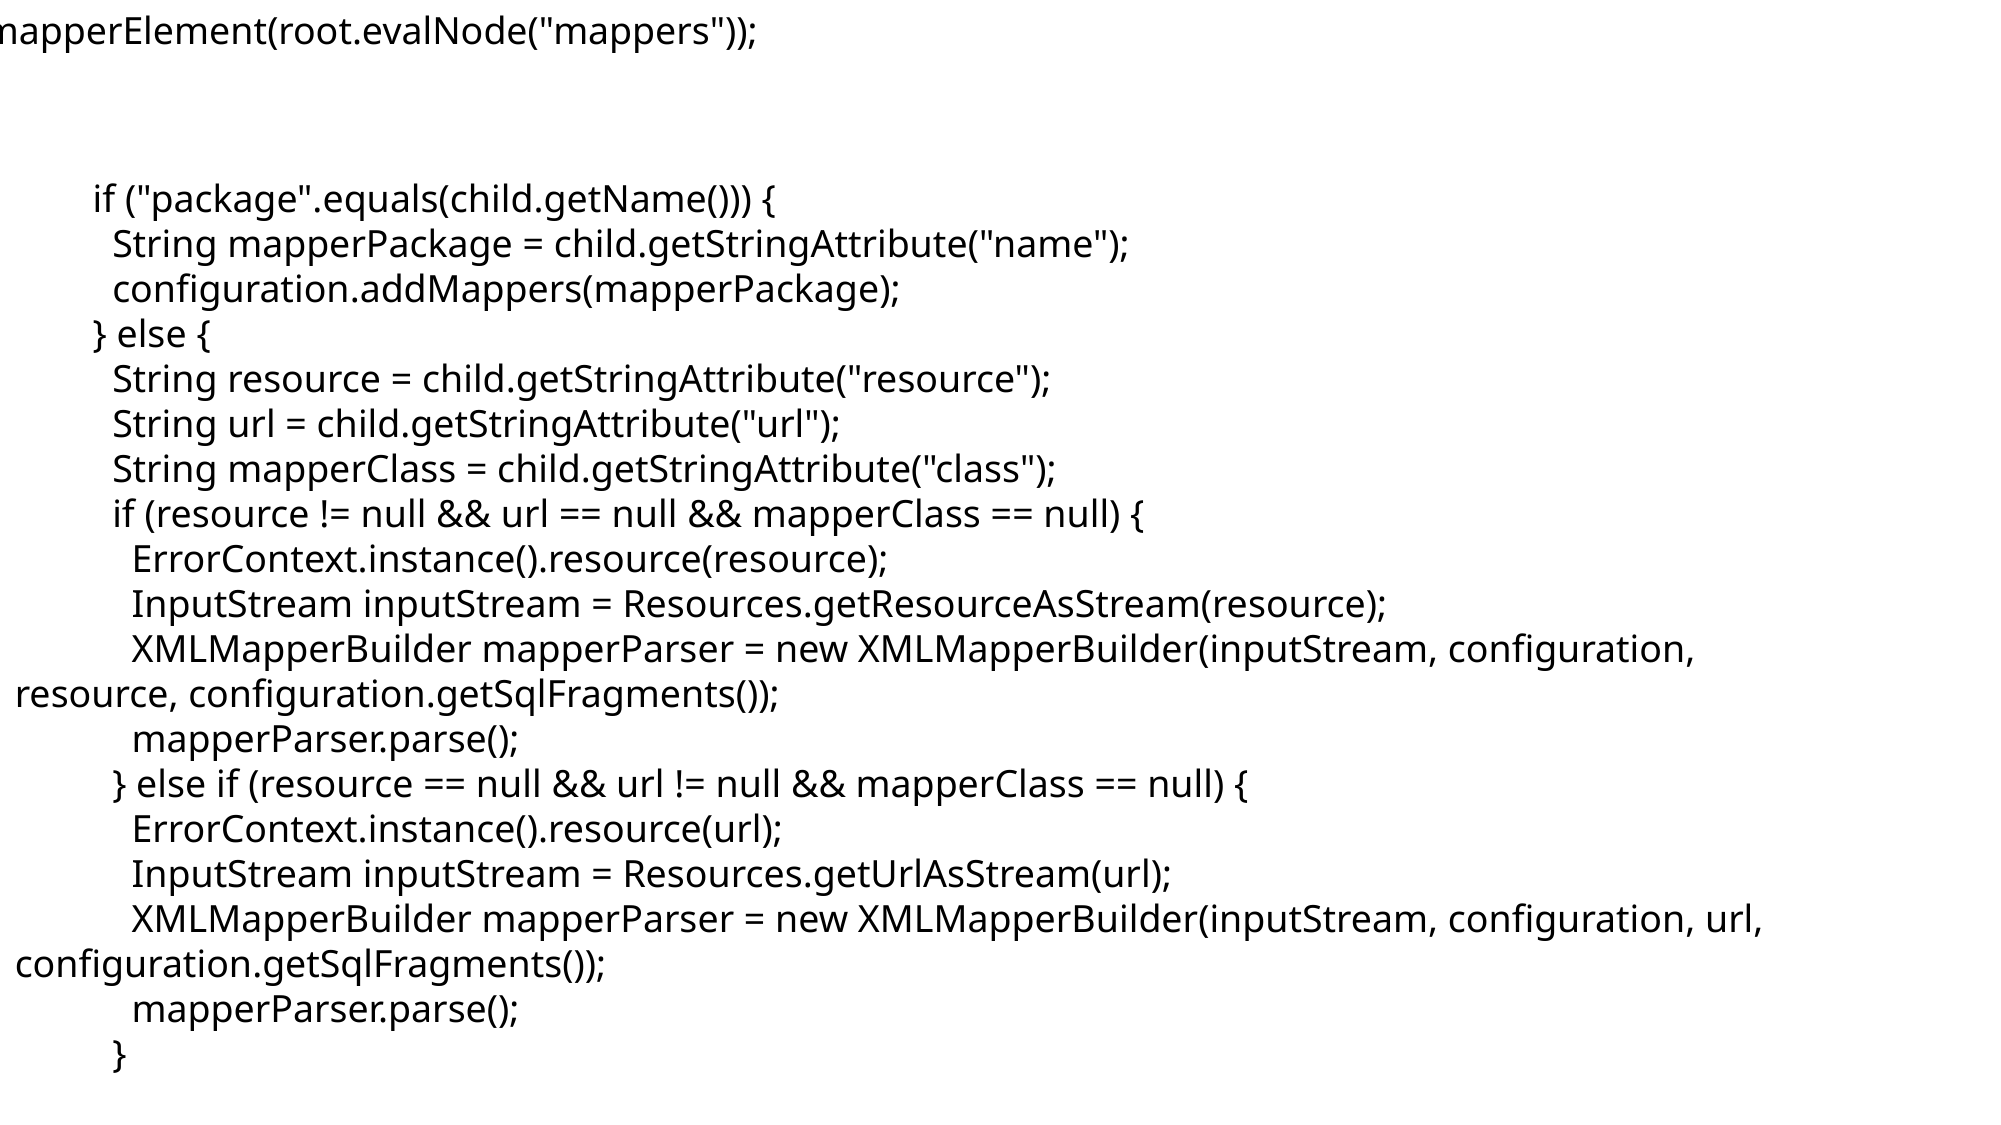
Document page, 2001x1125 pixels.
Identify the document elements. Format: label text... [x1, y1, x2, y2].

text_box mapperElement(root.evalNode("mappers")); [0, 0, 774, 60]
text_box if ("package".equals(child.getName())) { String mapperPackage = child.getStringAttribute("name"); configuration.addMappers(mapperPackage); } else { String resource = child.getStringAttribute("resource"); String url = child.getStringAttribute("url"); String mapperClass = child.getStringAttribute("class"); if (resource != null && url == null && mapperClass == null) { ErrorContext.instance().resource(resource); InputStream inputStream = Resources.getResourceAsStream(resource); XMLMapperBuilder mapperParser = new XMLMapperBuilder(inputStream, configuration, resource, configuration.getSqlFragments()); mapperParser.parse(); } else if (resource == null && url != null && mapperClass == null) { ErrorContext.instance().resource(url); InputStream inputStream = Resources.getUrlAsStream(url); XMLMapperBuilder mapperParser = new XMLMapperBuilder(inputStream, configuration, url, configuration.getSqlFragments()); mapperParser.parse(); } [0, 168, 1882, 1083]
